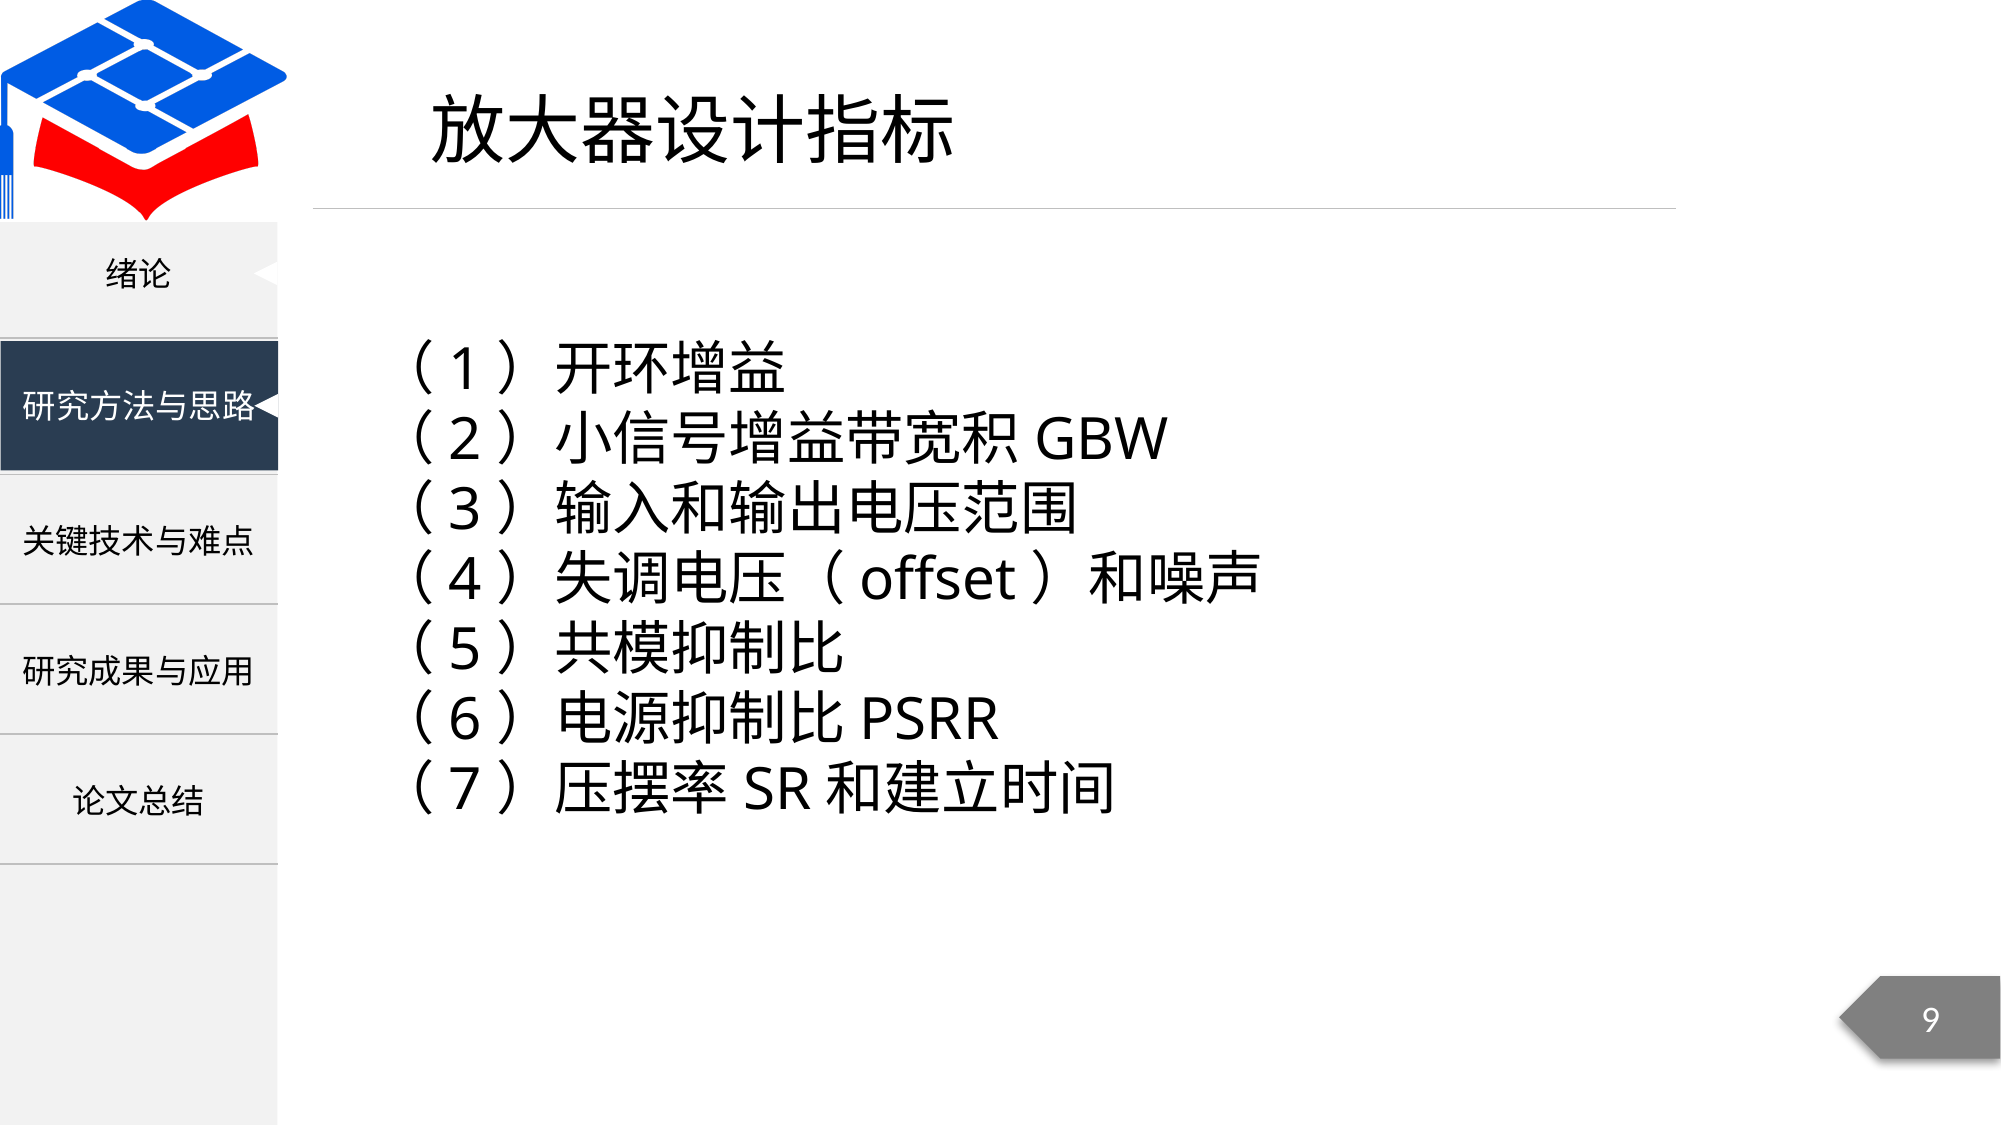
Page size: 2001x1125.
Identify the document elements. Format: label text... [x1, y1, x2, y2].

text_box 放大器设计指标 [415, 75, 971, 181]
text_box （1）开环增益 （2）小信号增益带宽积GBW （3）输入和输出电压范围 （4）失调电压（offset）和噪声 （5）共模抑制比 （6）电源抑制比PSRR （7）压摆率SR和建立时间 [311, 323, 1908, 899]
picture [0, 0, 292, 224]
